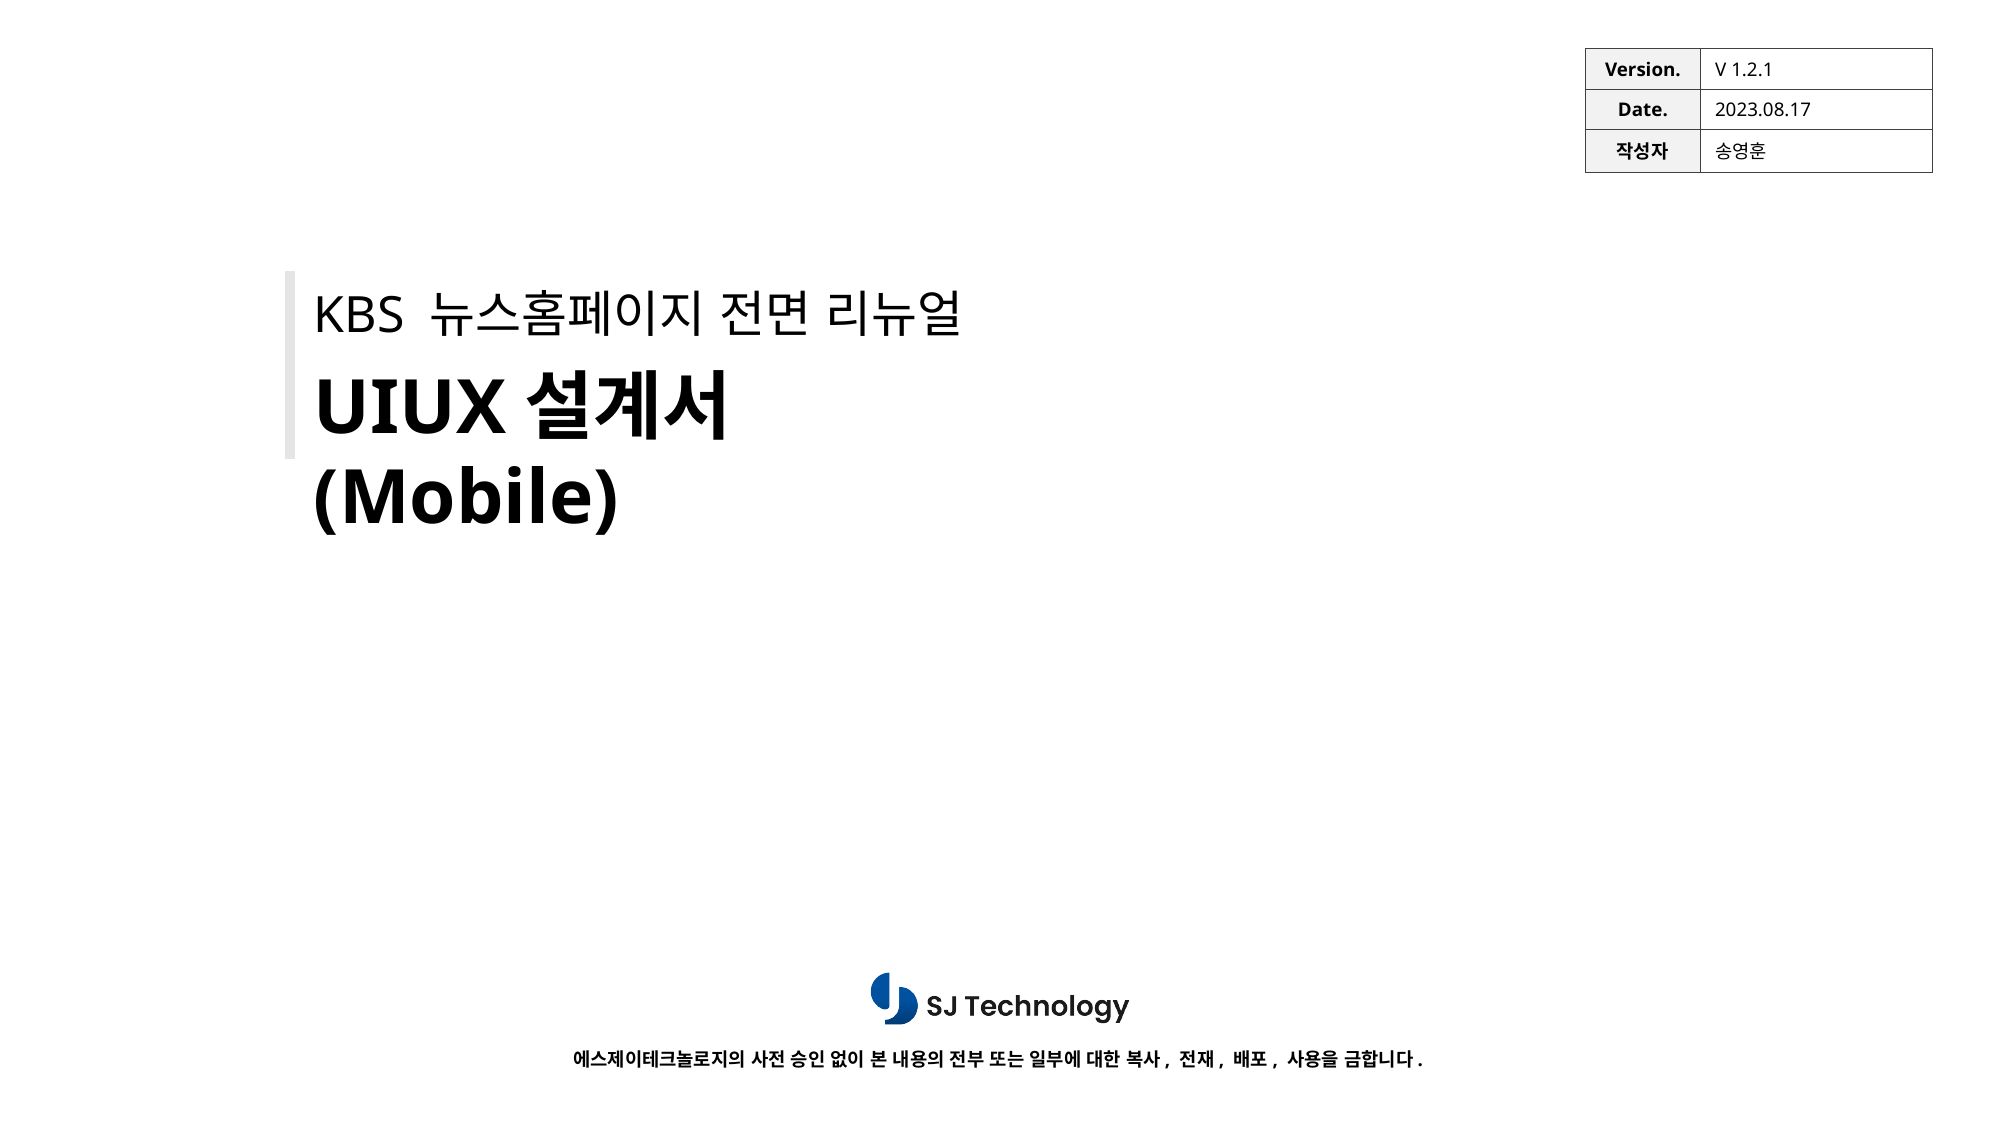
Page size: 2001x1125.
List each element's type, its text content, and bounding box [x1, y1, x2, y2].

table_cell 2023.08.17 [1701, 90, 1932, 129]
list KBS 뉴스홈페이지 전면 리뉴얼 [298, 275, 1025, 351]
picture [868, 970, 1132, 1027]
table_cell 송영훈 [1701, 130, 1932, 172]
table_header Version. [1586, 49, 1700, 89]
table_header V 1.2.1 [1701, 49, 1932, 89]
table_cell 작성자 [1586, 130, 1700, 172]
table_cell Date. [1586, 90, 1700, 129]
title UIUX설계서(Mobile) [298, 350, 1045, 457]
